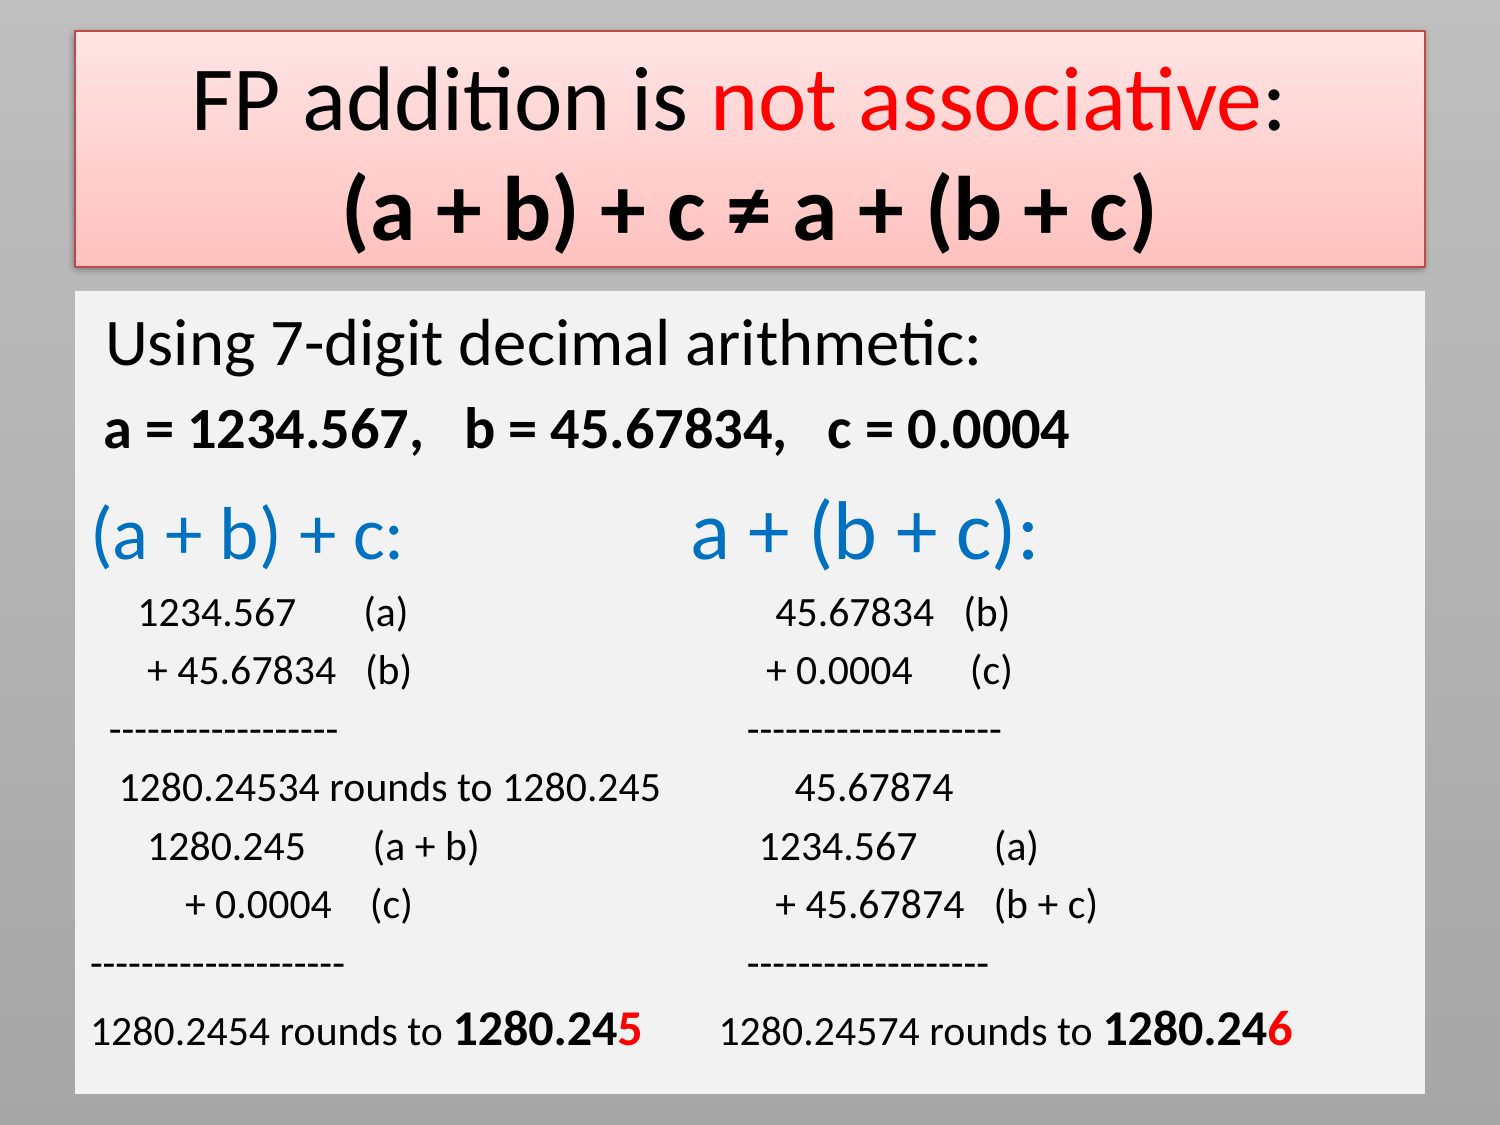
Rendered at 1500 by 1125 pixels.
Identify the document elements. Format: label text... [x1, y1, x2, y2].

title FP addition is not associative: (a + b) + c ≠ a + (b + c) [74, 30, 1426, 268]
list Using 7-digit decimal arithmetic: a = 1234.567, b = 45.67834, c = 0.0004 (a + b) + c: a + (b + c): 1234.567 (a) 45.67834 (b) + 45.67834 (b) + 0.0004 (c) ------------------ -------------------- 1280.24534 rounds to 1280.245 45.67874 1280.245 (a + b) 1234.567 (a) + 0.0004 (c) + 45.67874 (b + c) -------------------- ------------------- 1280.2454 rounds to 1280.245 1280.24574 rounds to 1280.246 [75, 290, 1425, 1094]
